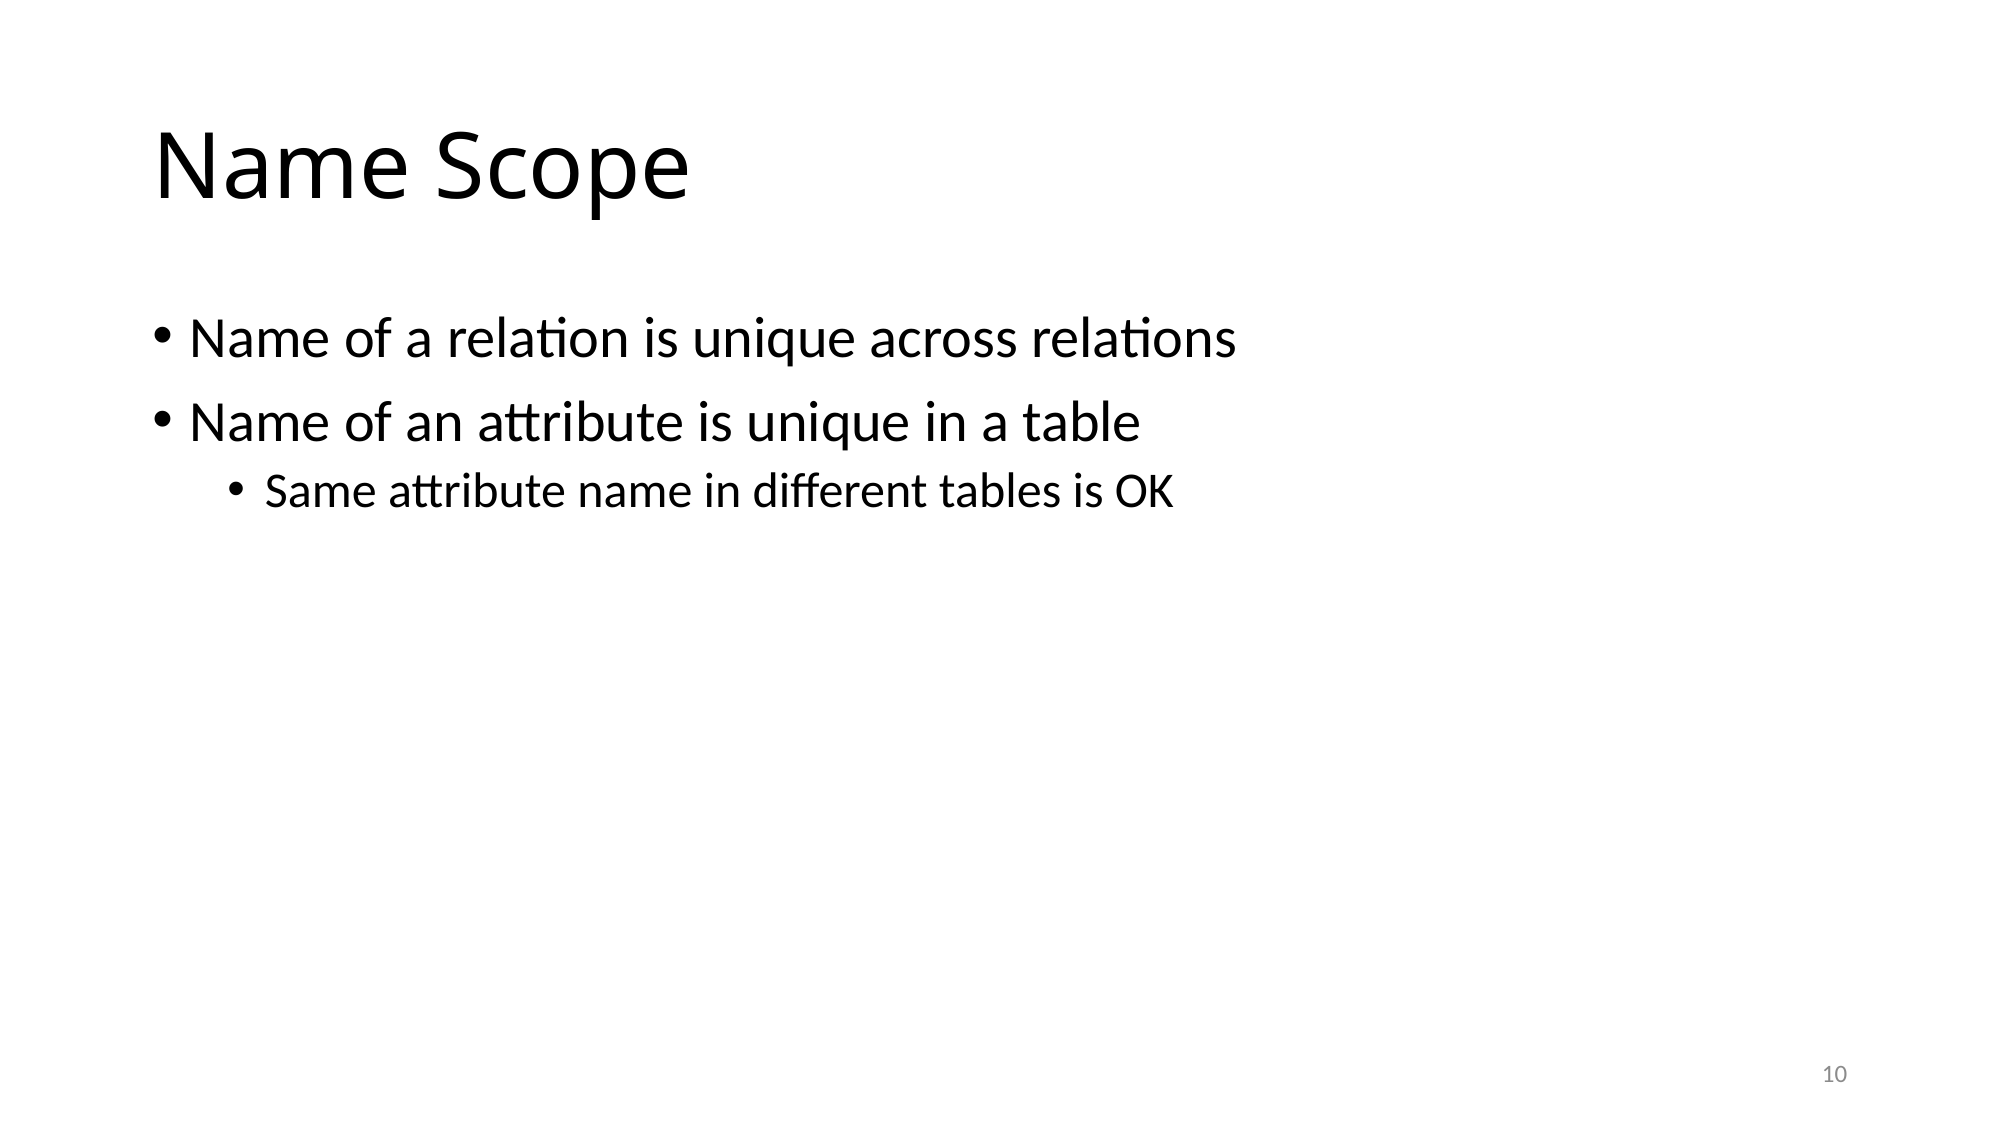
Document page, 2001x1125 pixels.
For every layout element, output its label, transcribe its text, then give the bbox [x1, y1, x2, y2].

title Name Scope [137, 59, 1863, 278]
slide_number 10 [1412, 1042, 1863, 1103]
list Name of a relation is unique across relations Name of an attribute is unique in a table Same attribute name in different tables is OK [137, 299, 1863, 1014]
